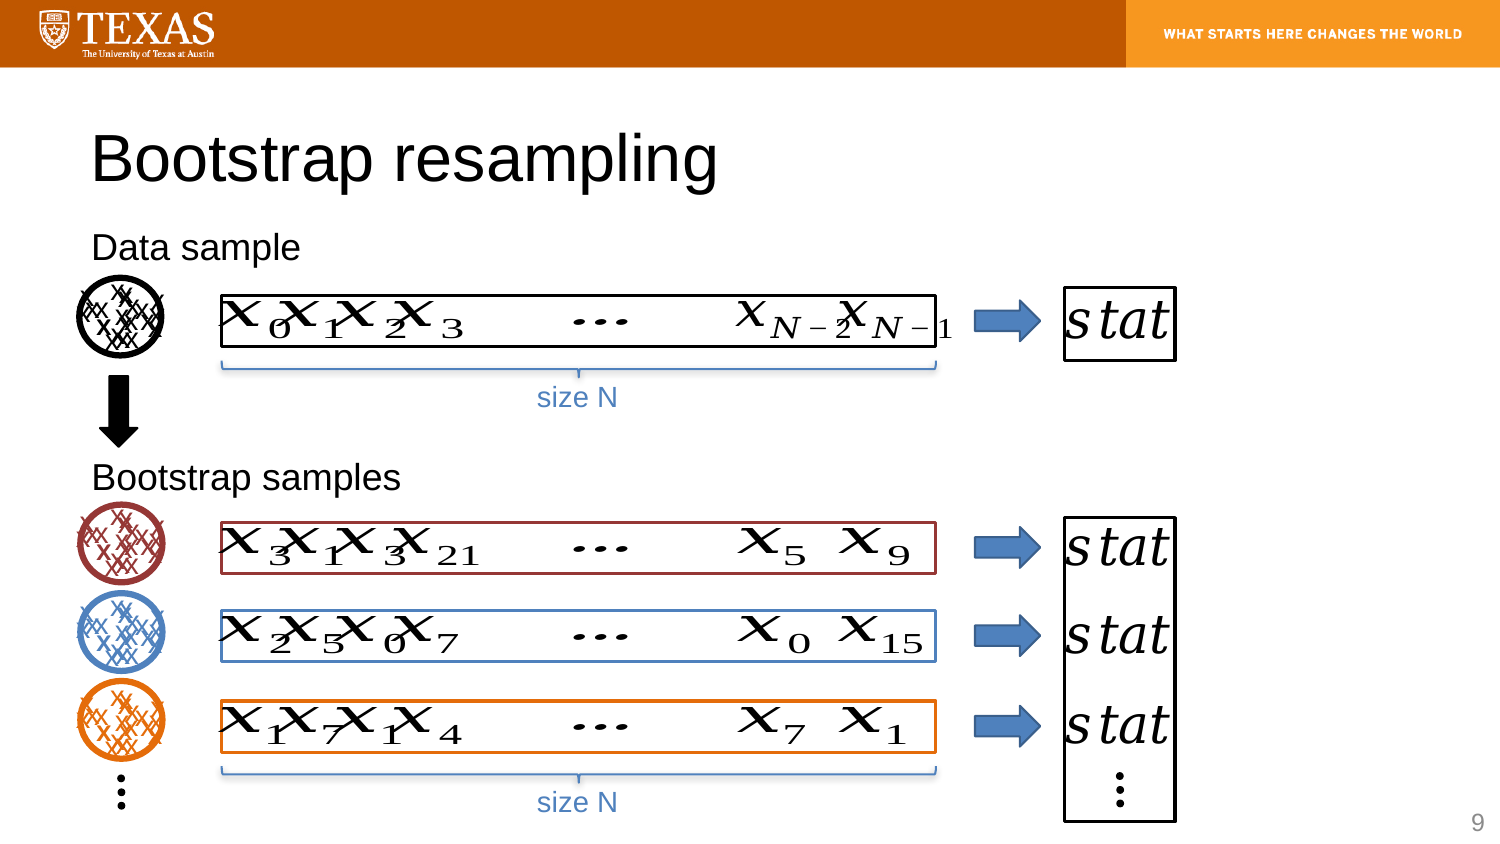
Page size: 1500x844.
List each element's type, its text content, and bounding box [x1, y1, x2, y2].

text_box [219, 765, 939, 785]
text_box Bootstrap samples [76, 445, 417, 506]
text_box size N [522, 784, 635, 827]
text_box [972, 298, 1043, 344]
text_box [219, 360, 939, 380]
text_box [212, 598, 937, 665]
text_box [972, 703, 1043, 749]
text_box [1063, 516, 1177, 824]
text_box [1063, 286, 1177, 363]
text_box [212, 510, 937, 577]
text_box Data sample [76, 215, 317, 276]
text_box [75, 489, 181, 579]
title Bootstrap resampling [75, 84, 1425, 225]
text_box [972, 525, 1043, 570]
slide_number 9 [1162, 798, 1500, 844]
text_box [1115, 771, 1125, 808]
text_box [116, 774, 126, 810]
picture [0, 0, 1500, 844]
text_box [75, 263, 181, 365]
text_box [972, 613, 1043, 658]
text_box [75, 579, 181, 669]
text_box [212, 284, 954, 350]
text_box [212, 689, 937, 755]
text_box [98, 374, 140, 449]
text_box size N [522, 379, 635, 421]
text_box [75, 670, 181, 772]
